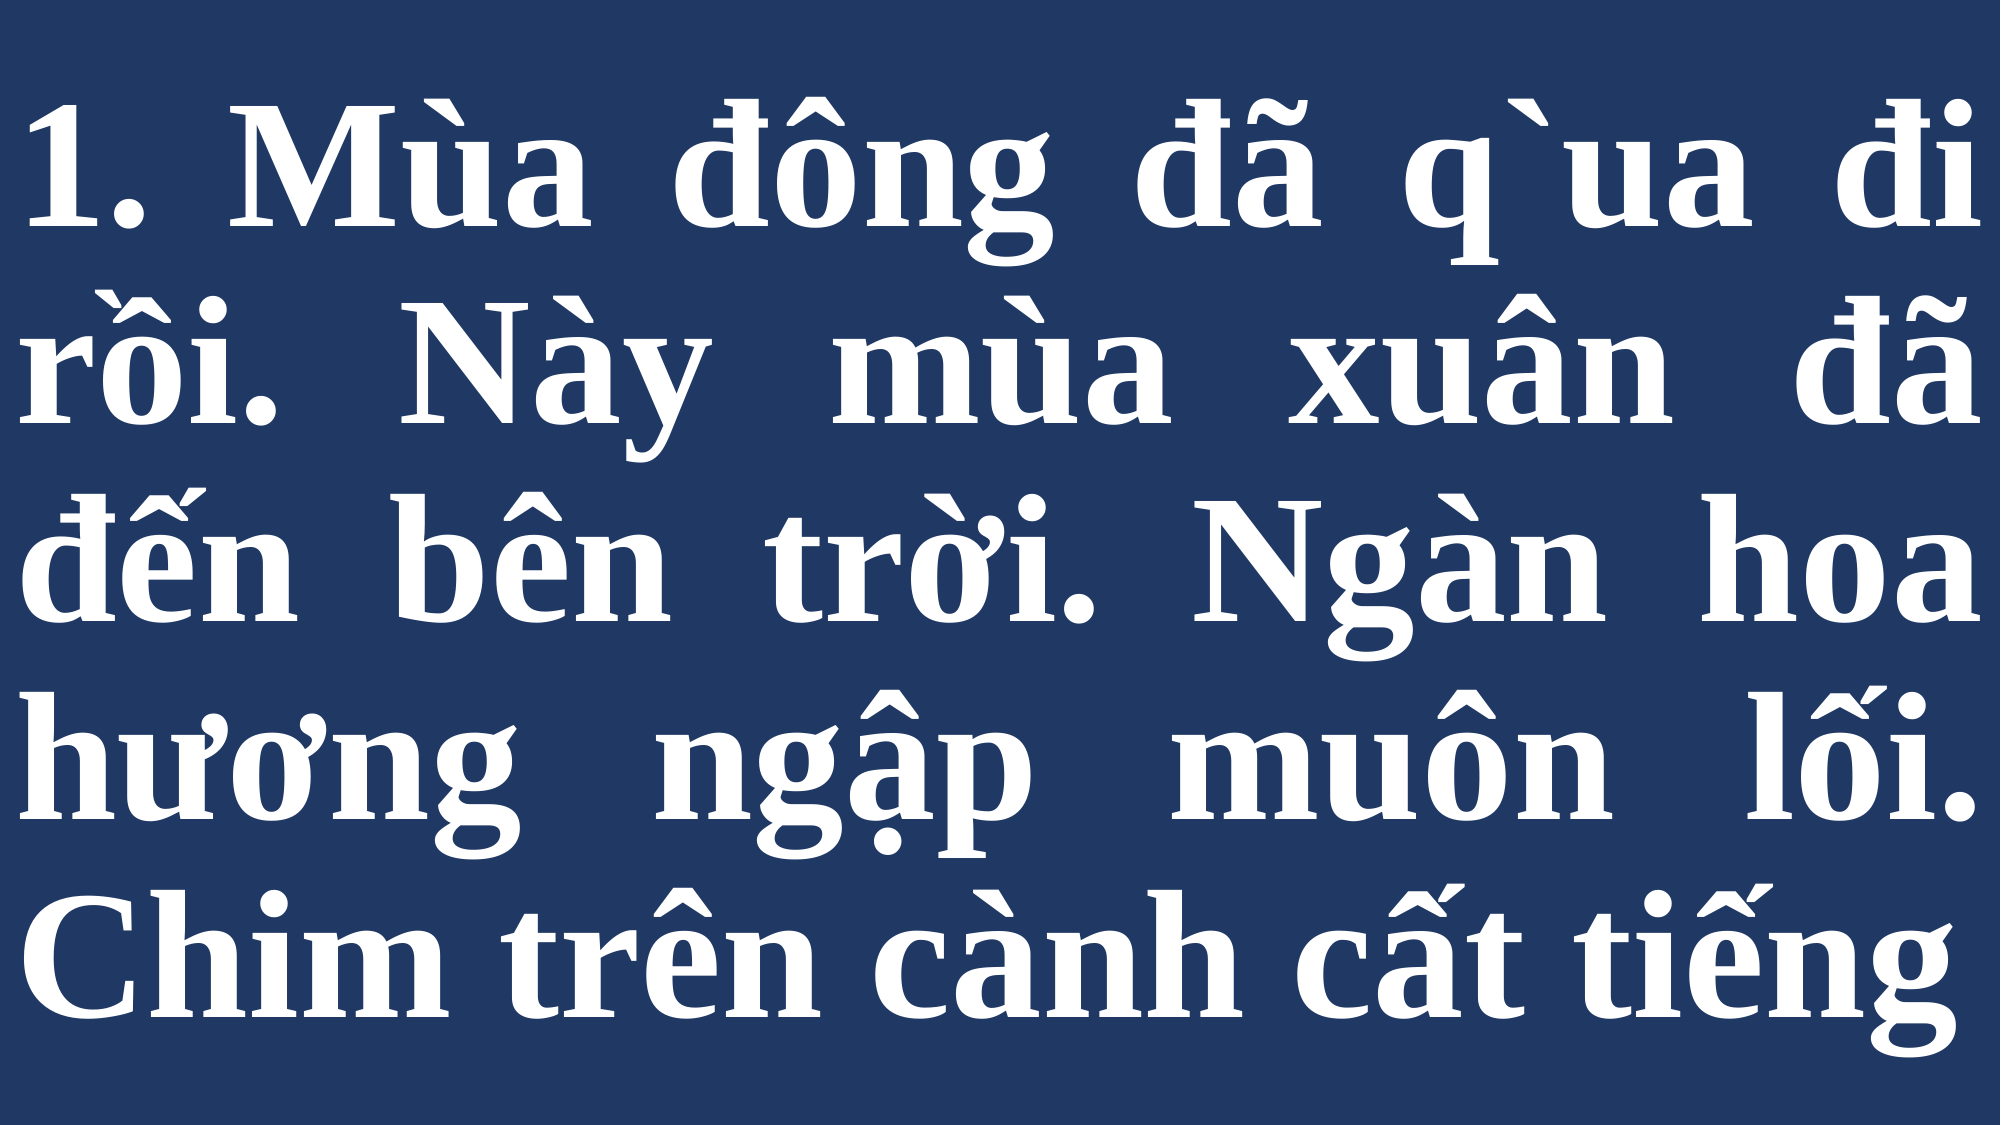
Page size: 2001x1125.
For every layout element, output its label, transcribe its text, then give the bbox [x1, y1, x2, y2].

title 1. Mùa đông đã q`ua đi rồi. Này mùa xuân đã đến bên trời. Ngàn hoa hương ngập muôn lối. Chim trên cành cất tiếng [0, 0, 2000, 1125]
